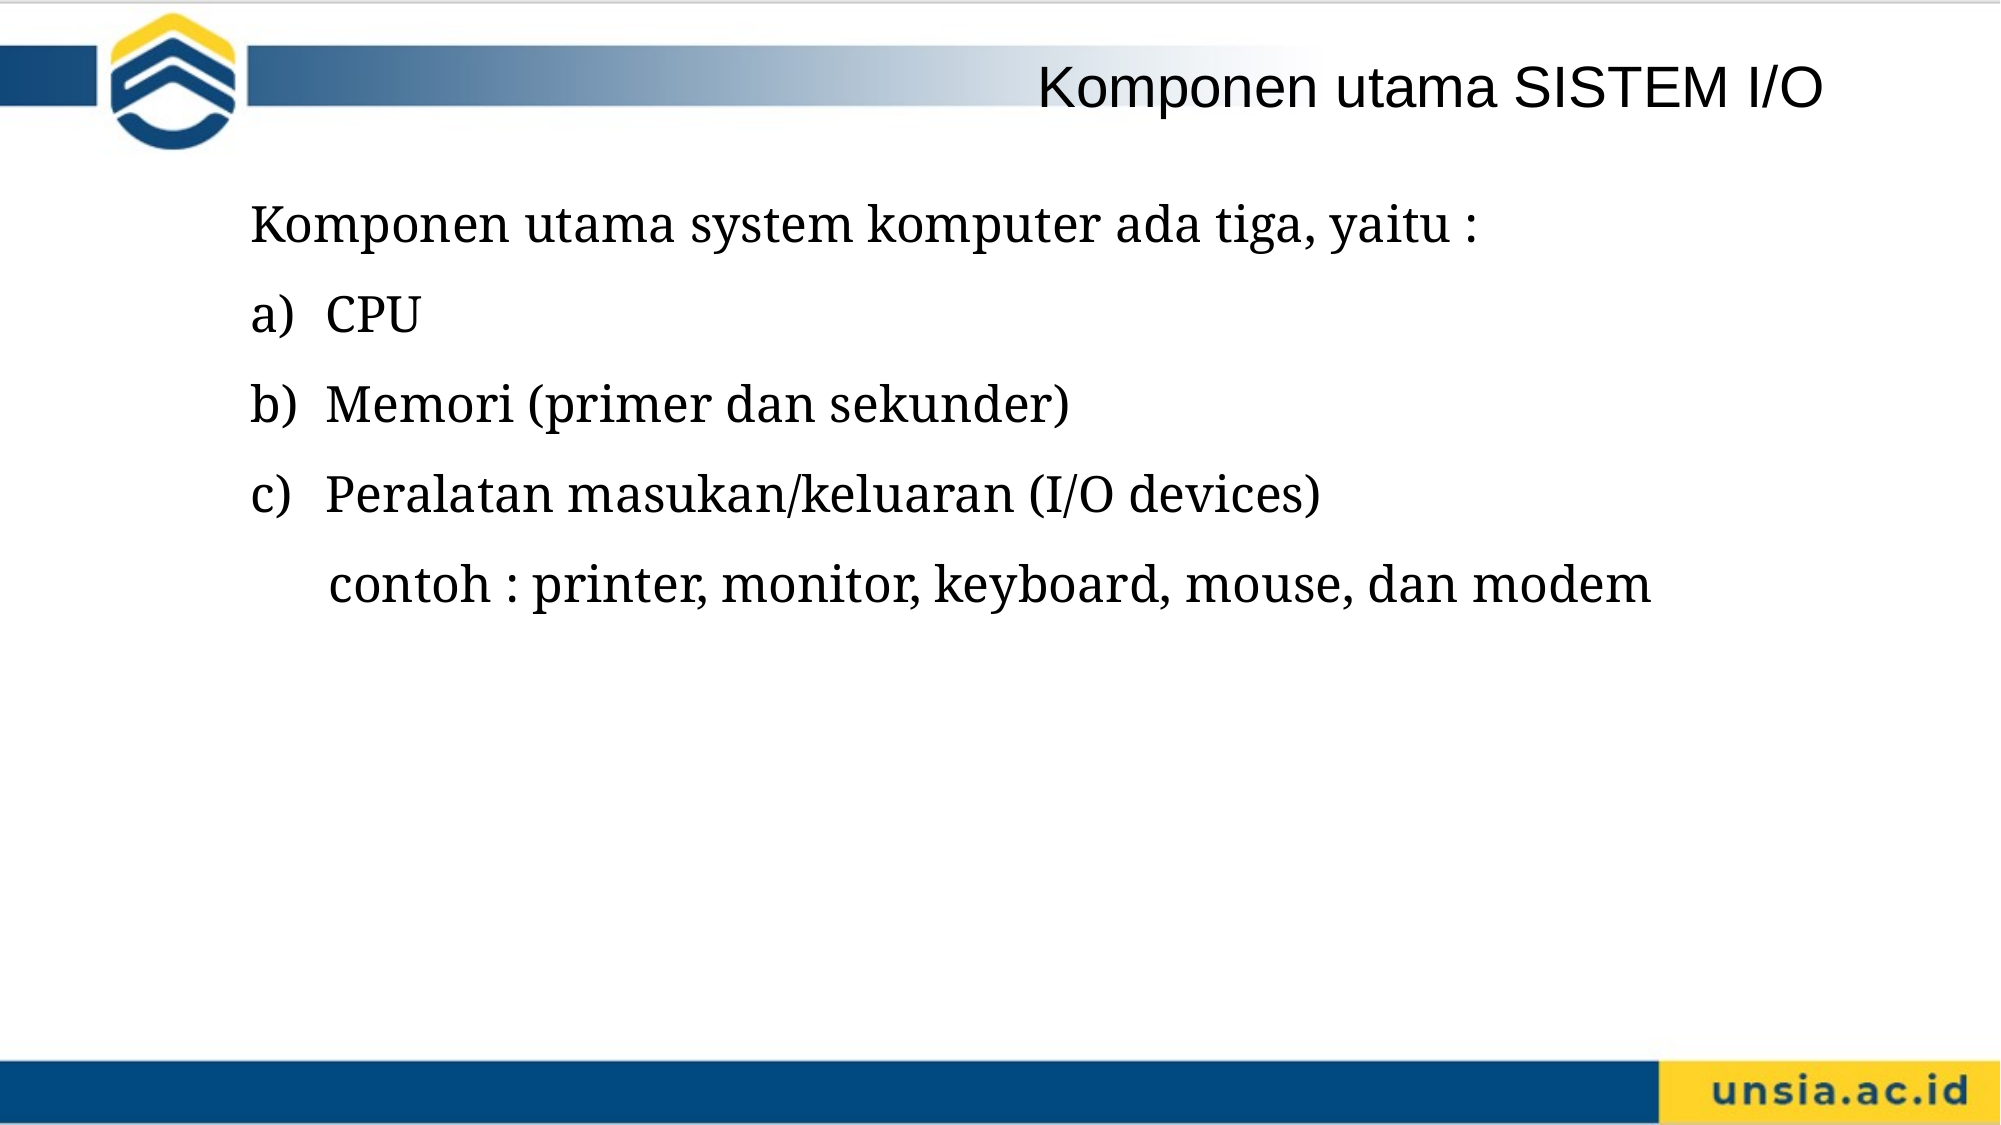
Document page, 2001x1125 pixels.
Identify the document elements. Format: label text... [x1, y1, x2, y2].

text_box Komponen utama SISTEM I/O [1022, 41, 1952, 127]
picture [0, 0, 2001, 1125]
text_box Komponen utama system komputer ada tiga, yaitu : CPU Memori (primer dan sekunder) Peralatan masukan/keluaran (I/O devices) contoh : printer, monitor, keyboard, mouse, dan modem [235, 155, 1941, 621]
